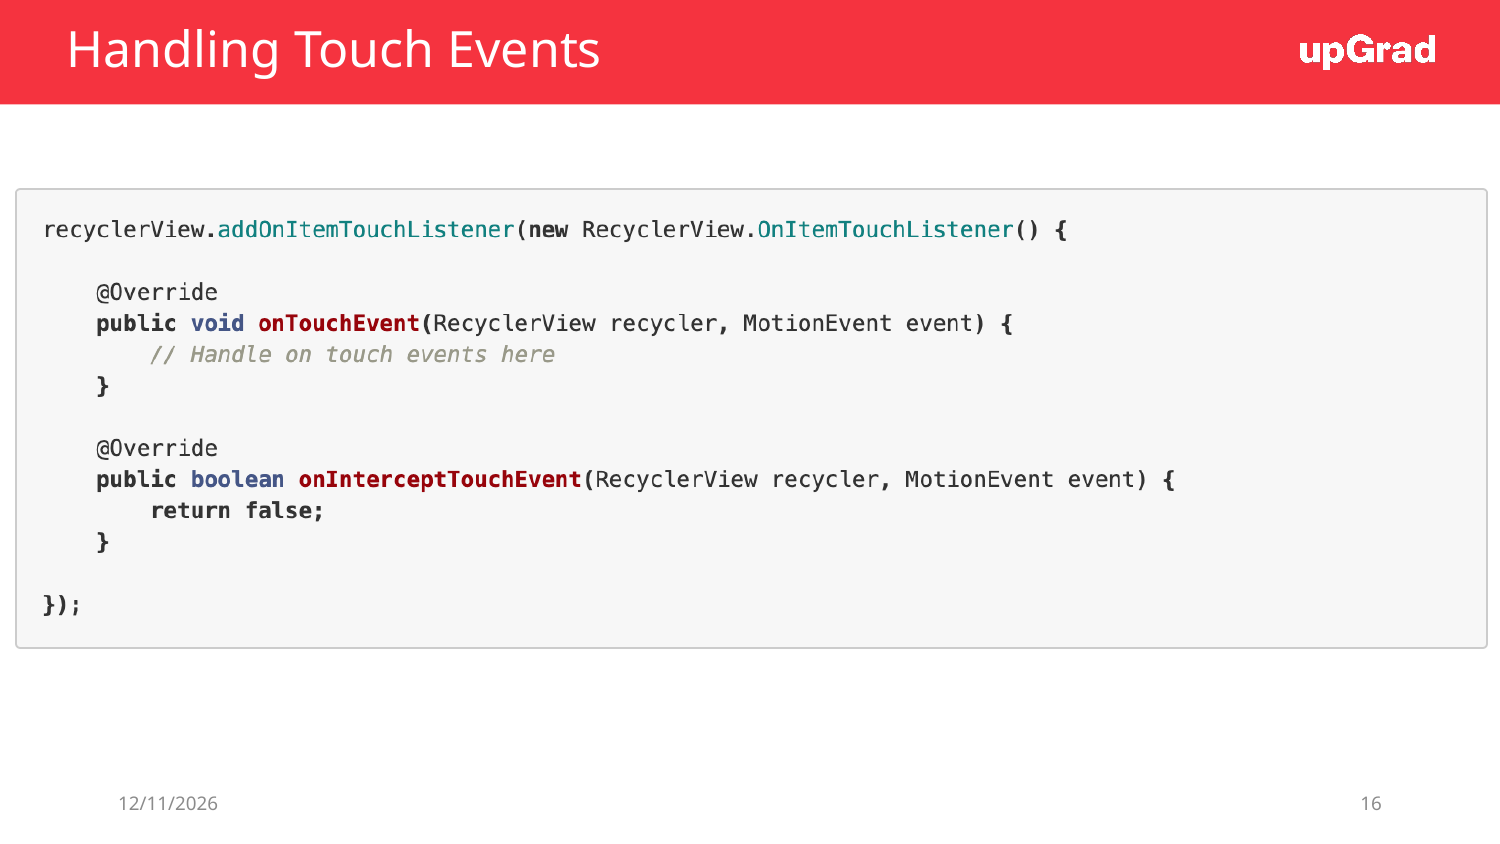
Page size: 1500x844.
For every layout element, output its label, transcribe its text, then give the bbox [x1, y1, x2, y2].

picture [1300, 34, 1435, 70]
picture [0, 180, 1500, 663]
title Handling Touch Events [51, 20, 665, 83]
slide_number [103, 782, 441, 827]
slide_number 16 [1059, 782, 1397, 827]
